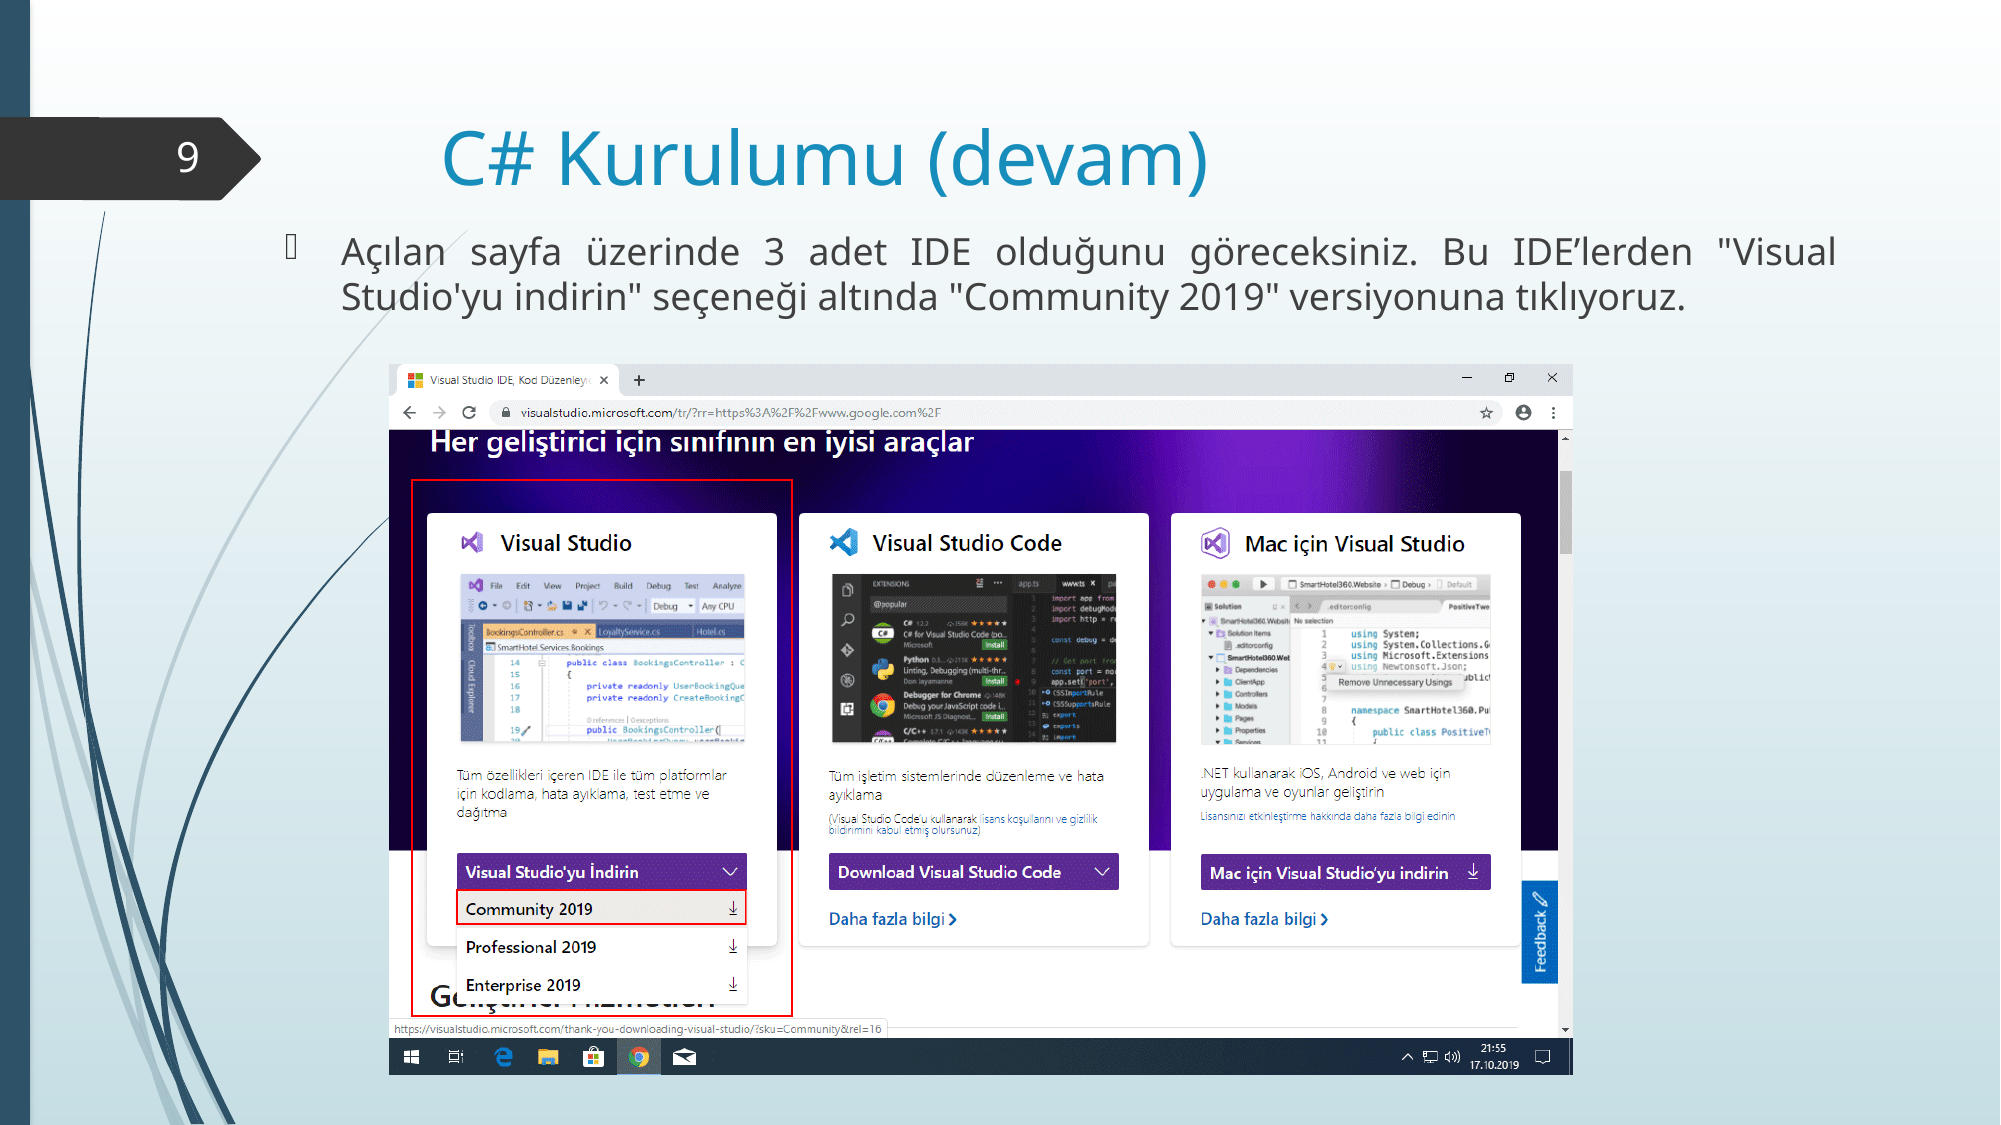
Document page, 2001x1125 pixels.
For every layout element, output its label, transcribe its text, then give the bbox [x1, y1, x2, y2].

title C# Kurulumu (devam) [425, 102, 1888, 313]
list Açılan sayfa üzerinde 3 adet IDE olduğunu göreceksiniz. Bu IDE’lerden "Visual Studio'yu indirin" seçeneği altında "Community 2019" versiyonuna tıklıyoruz. [269, 220, 1854, 395]
picture [389, 364, 1573, 1075]
slide_number 9 [87, 129, 216, 190]
